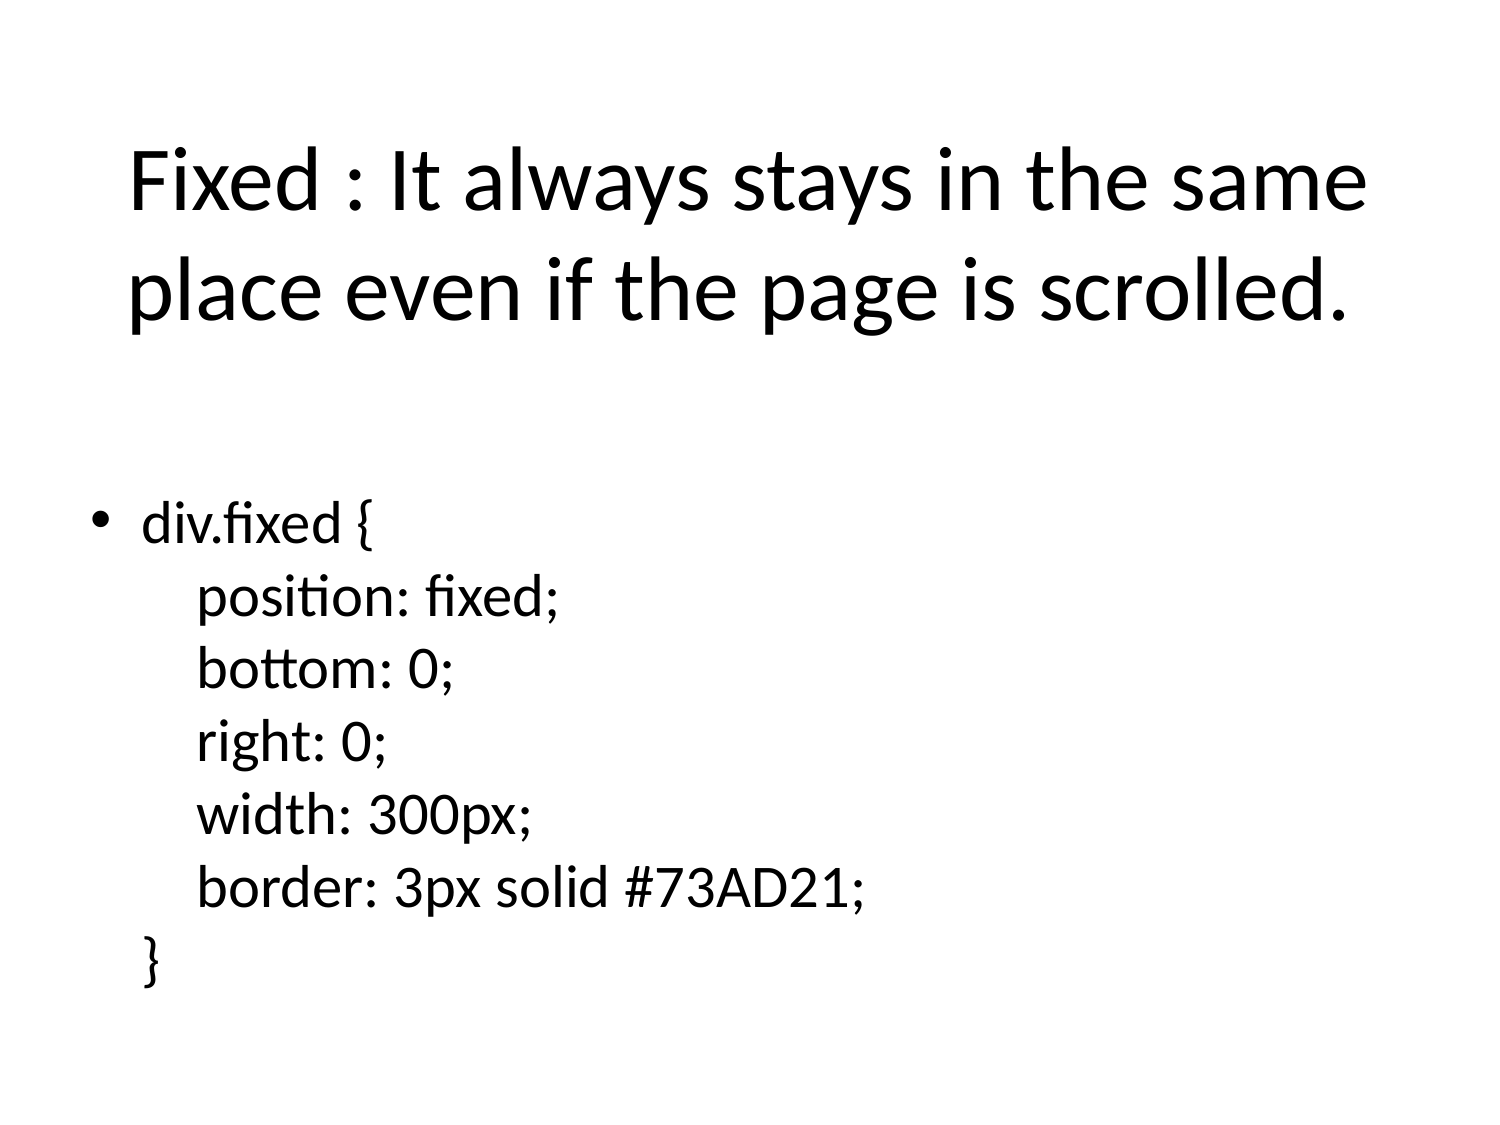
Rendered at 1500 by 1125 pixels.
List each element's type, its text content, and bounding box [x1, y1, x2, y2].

title Fixed : It always stays in the same place even if the page is scrolled. [75, 45, 1425, 413]
list div.fixed { position: fixed; bottom: 0; right: 0; width: 300px; border: 3px solid #73AD21; } [75, 474, 1425, 1005]
